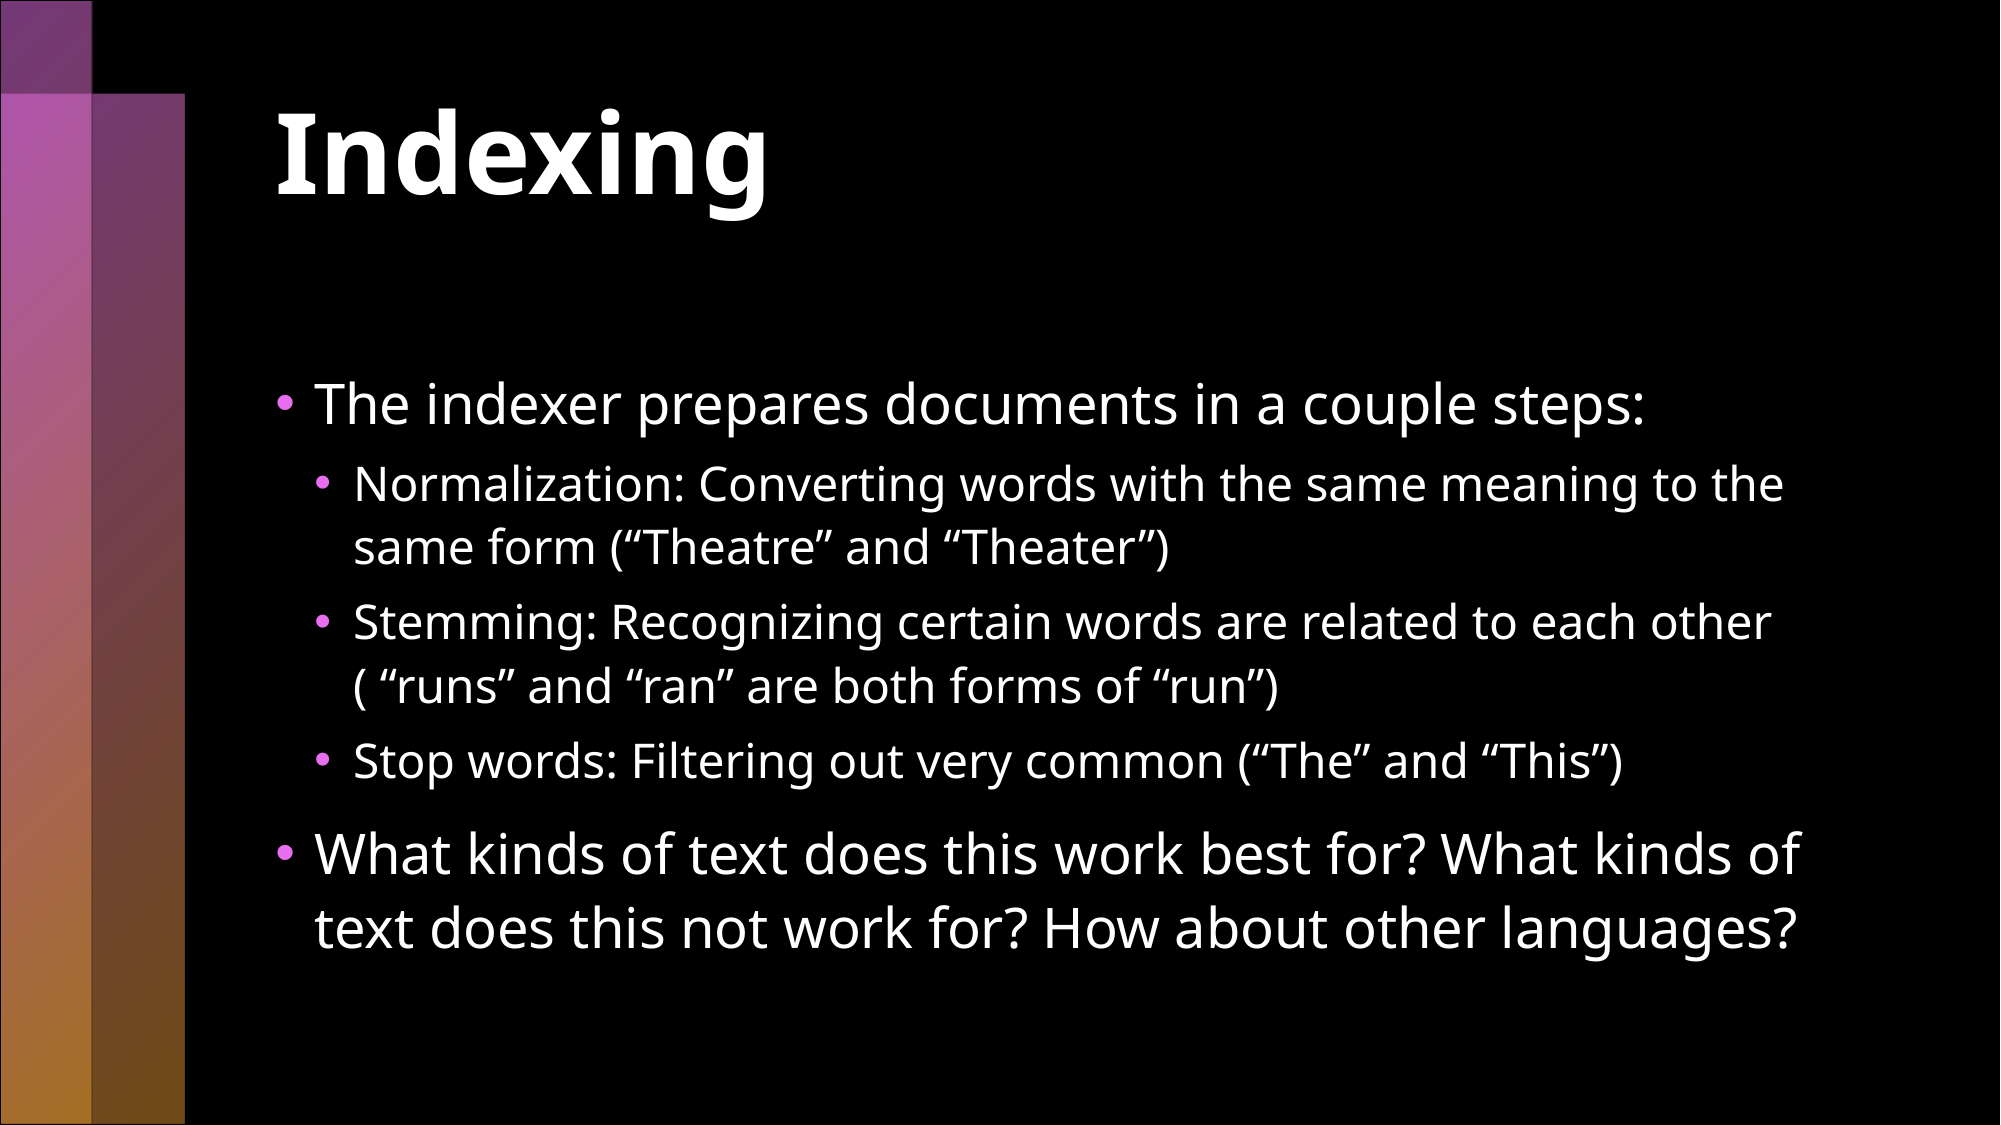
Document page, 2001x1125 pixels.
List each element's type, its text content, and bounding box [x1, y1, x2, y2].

list The indexer prepares documents in a couple steps: Normalization: Converting words with the same meaning to the same form (“Theatre” and “Theater”) Stemming: Recognizing certain words are related to each other ( “runs” and “ran” are both forms of “run”) Stop words: Filtering out very common (“The” and “This”) What kinds of text does this work best for? What kinds of text does this not work for? How about other languages? [260, 354, 1817, 999]
title Indexing [260, 74, 1817, 329]
